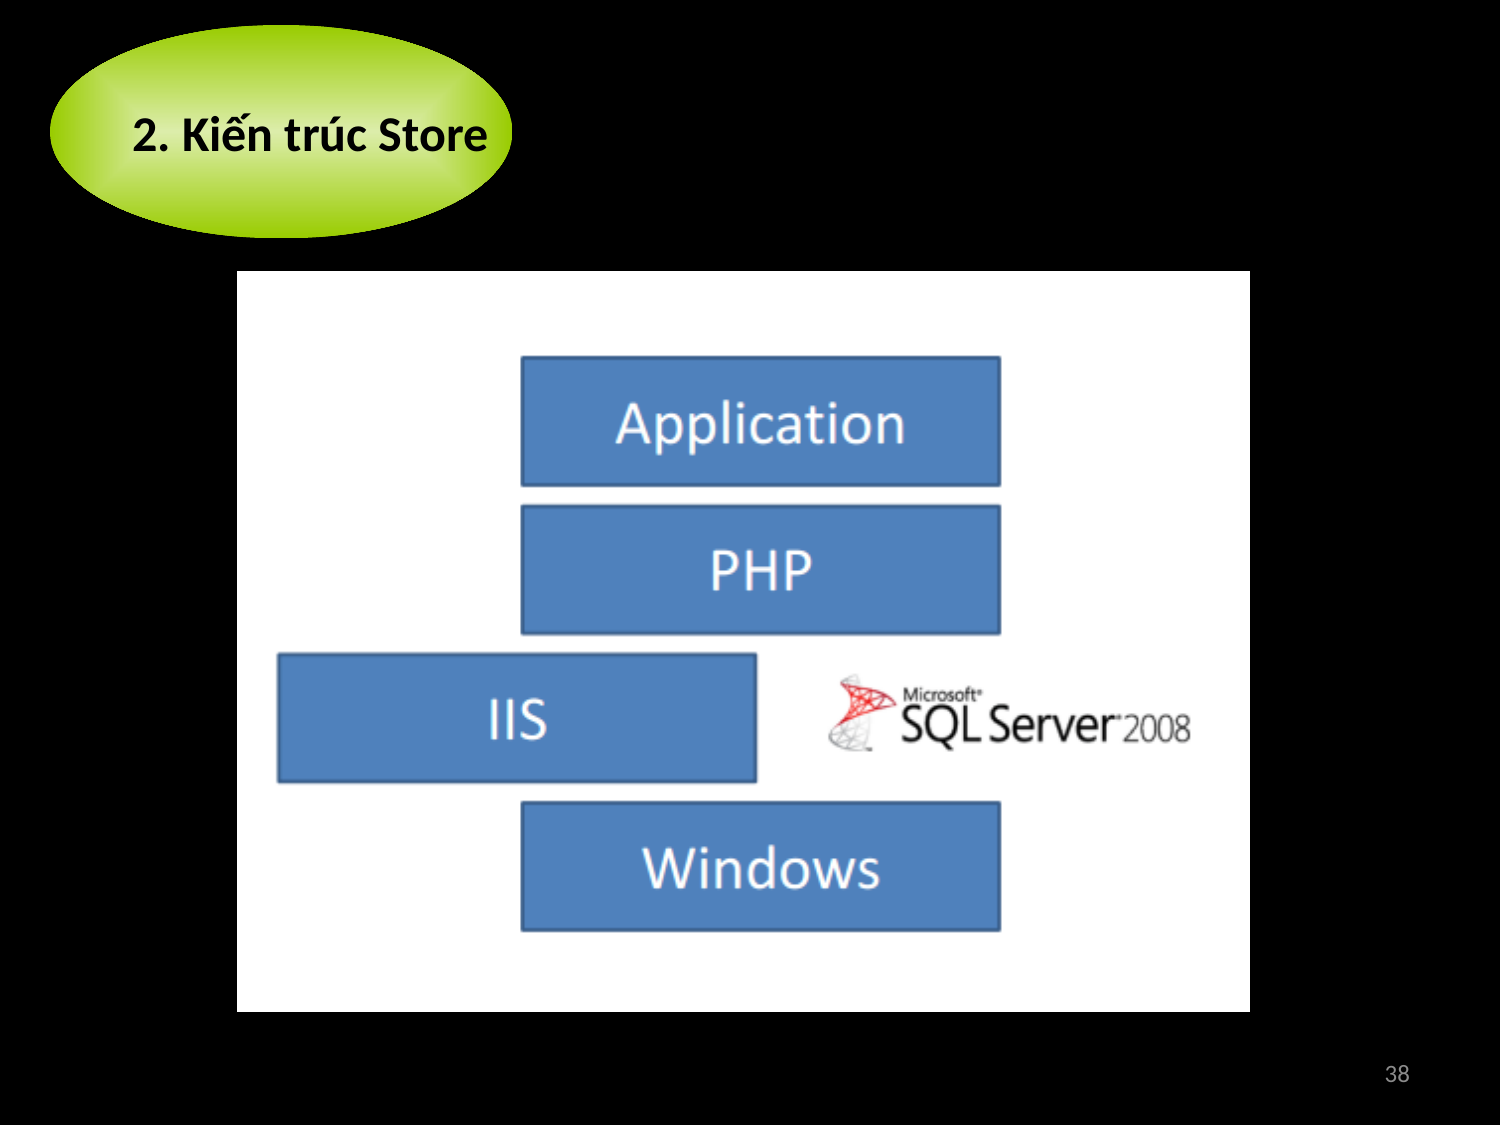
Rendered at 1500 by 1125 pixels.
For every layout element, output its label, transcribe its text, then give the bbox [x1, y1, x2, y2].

picture [237, 270, 1251, 1012]
text_box 2. Kiến trúc Store [49, 24, 513, 239]
slide_number 38 [1074, 1042, 1425, 1103]
